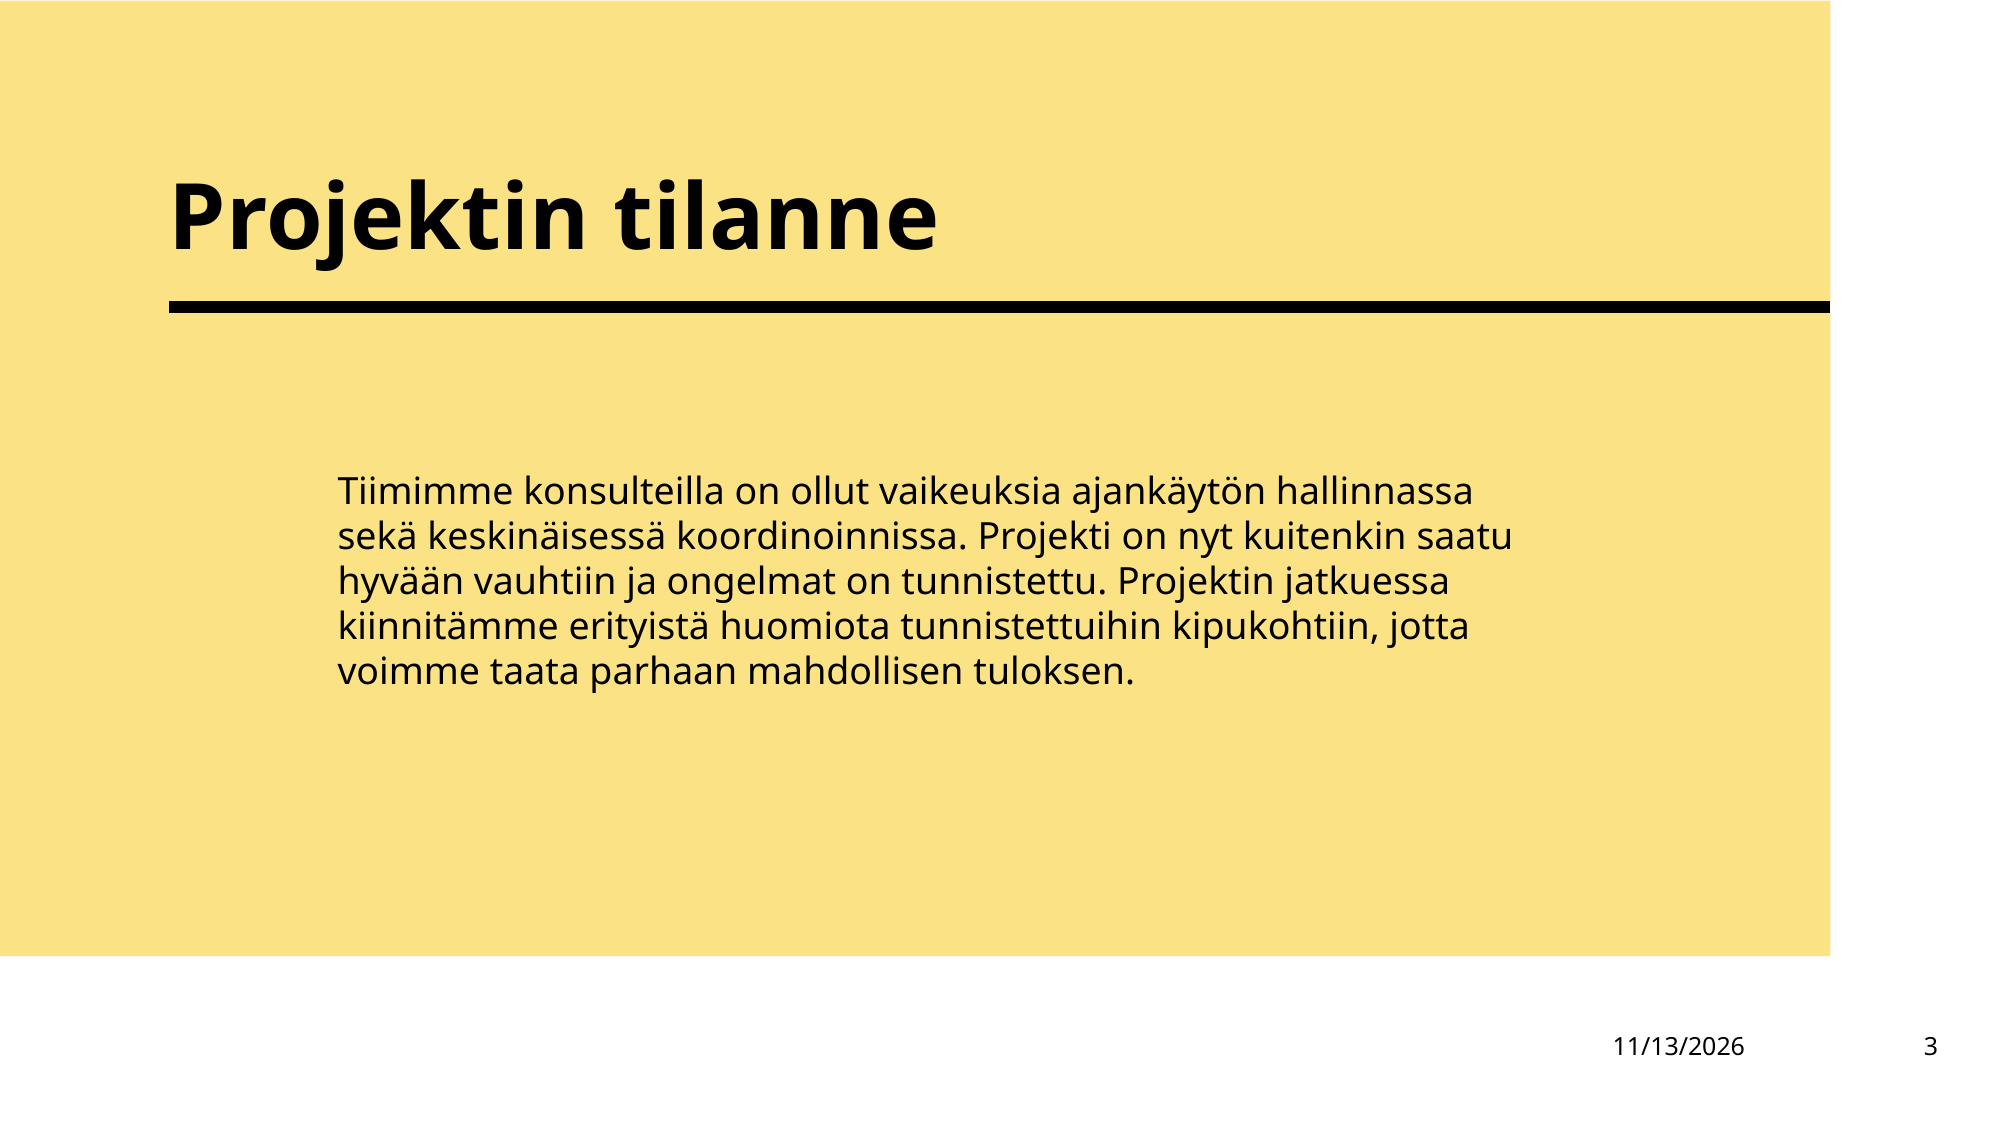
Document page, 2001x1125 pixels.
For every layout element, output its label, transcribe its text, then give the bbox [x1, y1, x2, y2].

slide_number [1612, 1032, 1863, 1063]
title Projektin tilanne [168, 163, 1825, 270]
slide_number 3 [1885, 1032, 1954, 1063]
text_box Tiimimme konsulteilla on ollut vaikeuksia ajankäytön hallinnassa sekä keskinäisessä koordinoinnissa. Projekti on nyt kuitenkin saatu hyvään vauhtiin ja ongelmat on tunnistettu. Projektin jatkuessa kiinnitämme erityistä huomiota tunnistettuihin kipukohtiin, jotta voimme taata parhaan mahdollisen tuloksen. [322, 459, 1578, 745]
